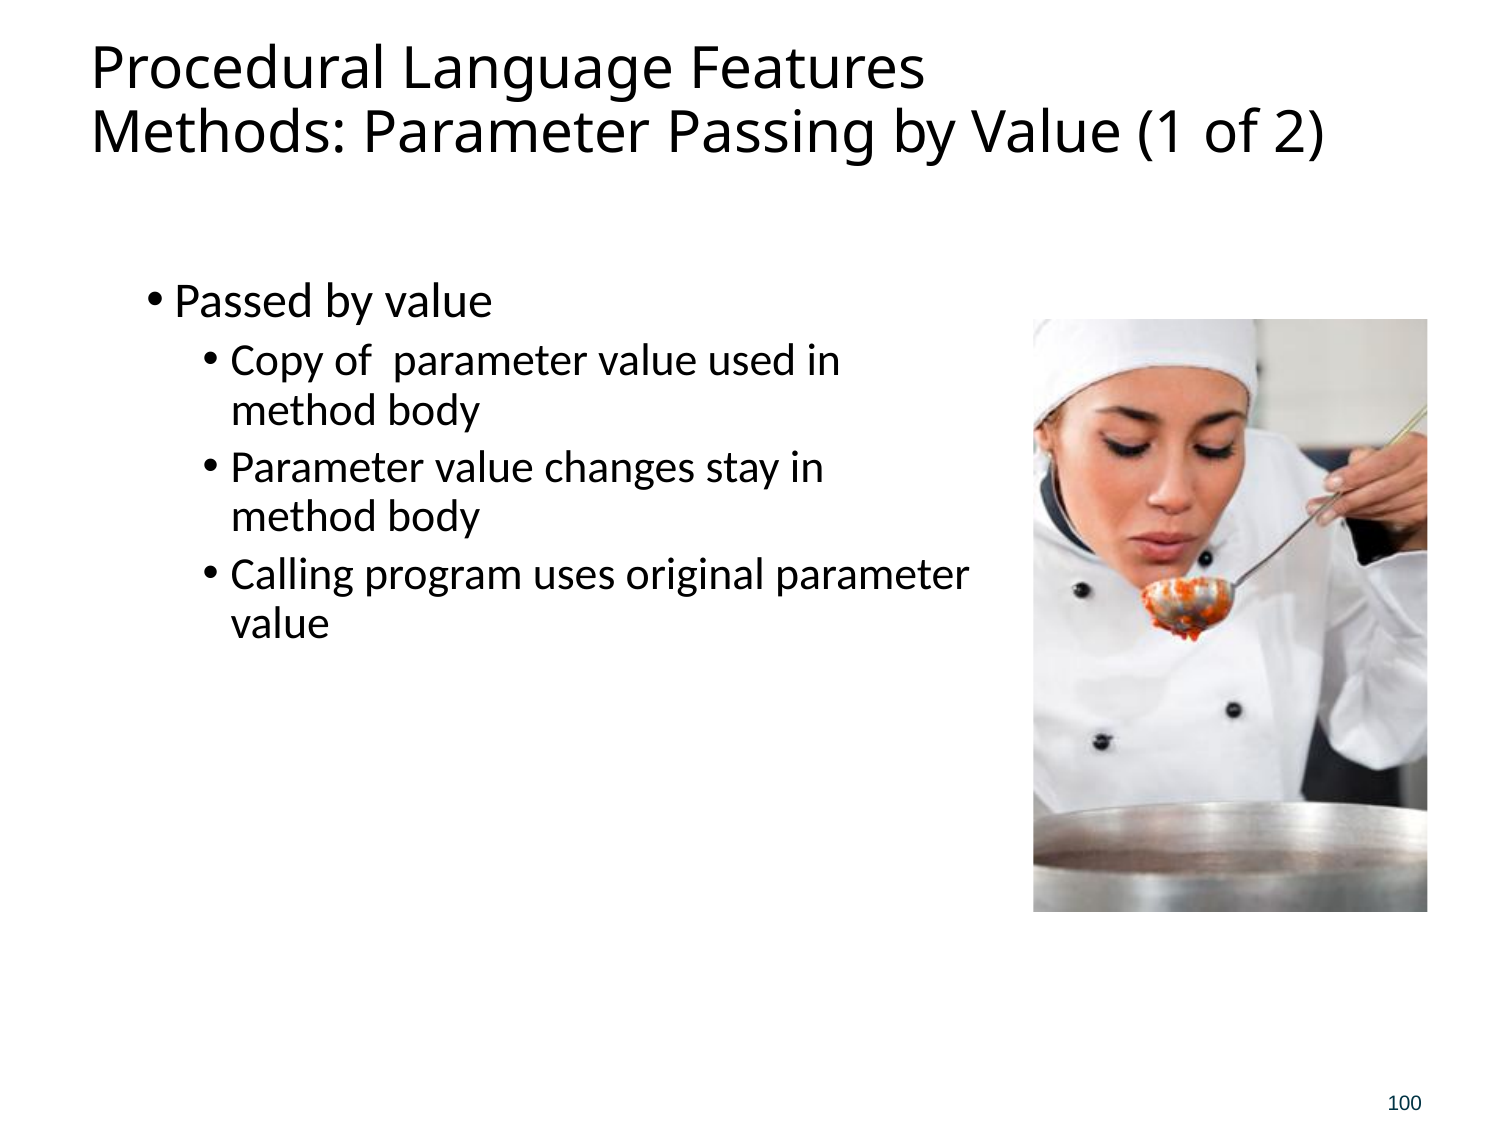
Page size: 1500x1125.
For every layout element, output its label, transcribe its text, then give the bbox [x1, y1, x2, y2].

picture [1033, 319, 1428, 912]
title Procedural Language Features Methods: Parameter Passing by Value (1 of 2) [75, 30, 1425, 173]
list Passed by value Copy of parameter value used in method body Parameter value changes stay in method body Calling program uses original parameter value [75, 199, 994, 942]
text_box 100 [1387, 1072, 1492, 1115]
